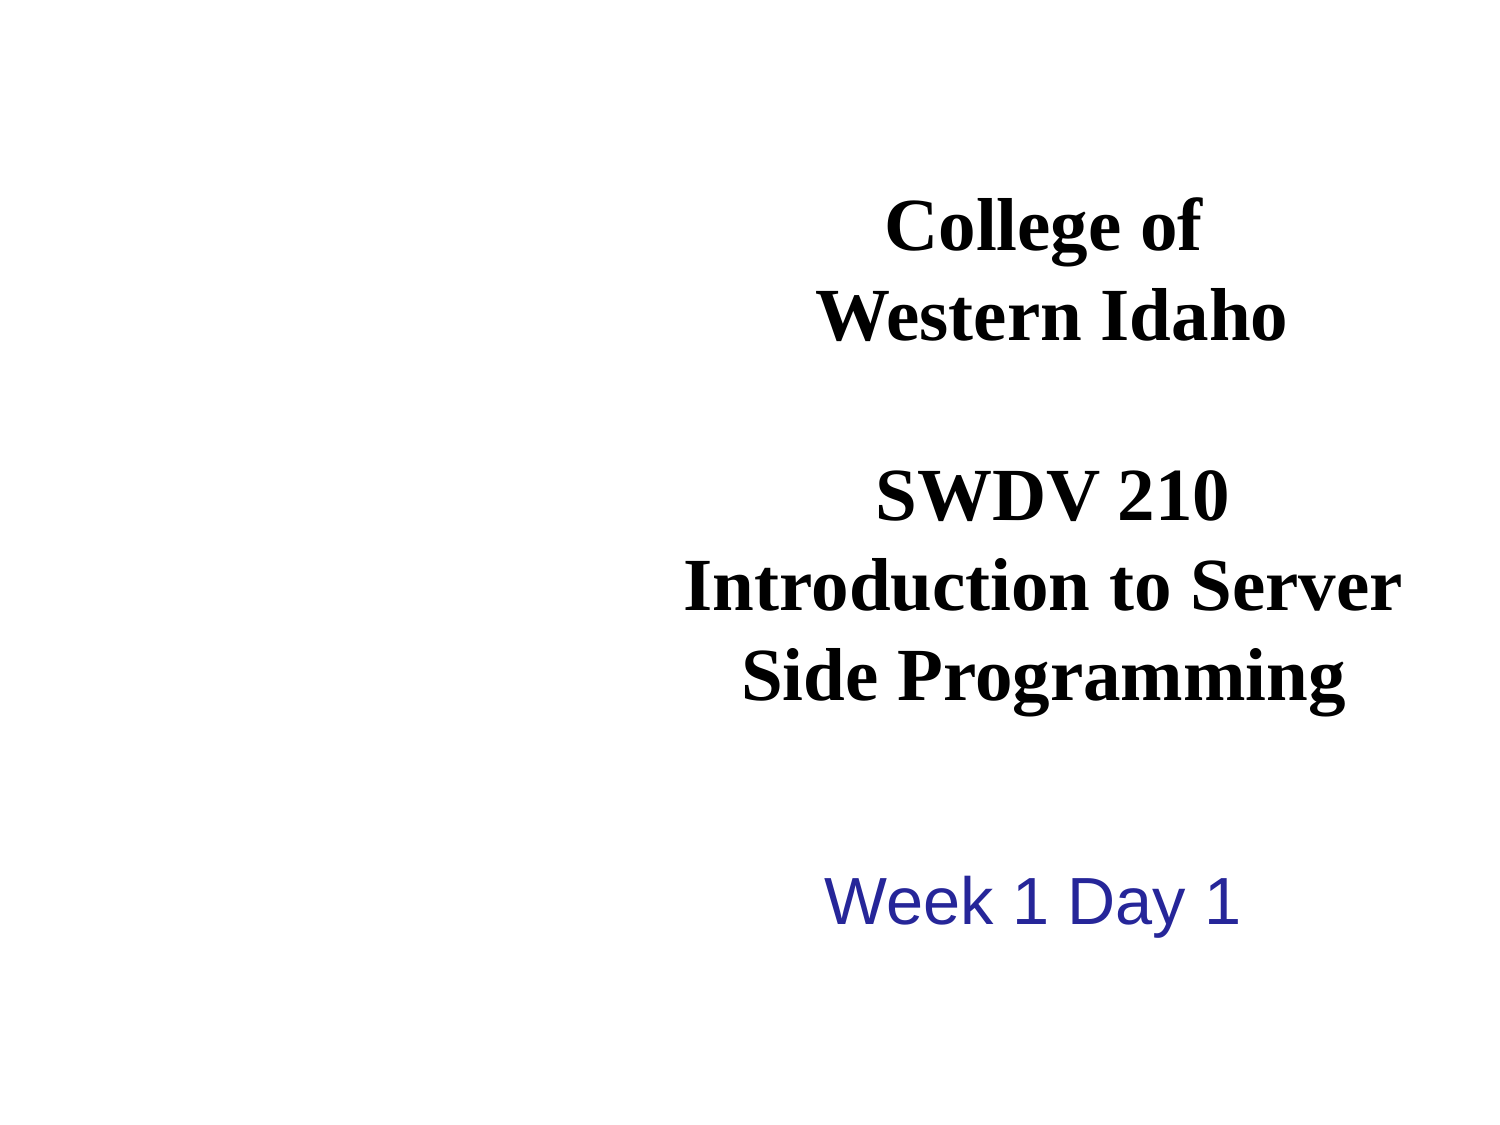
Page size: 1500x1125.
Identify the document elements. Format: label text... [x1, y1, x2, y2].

title College of Western Idaho SWDV 210 Introduction to Server Side Programming [587, 103, 1500, 788]
text_box Week 1 Day 1 [599, 849, 1467, 995]
